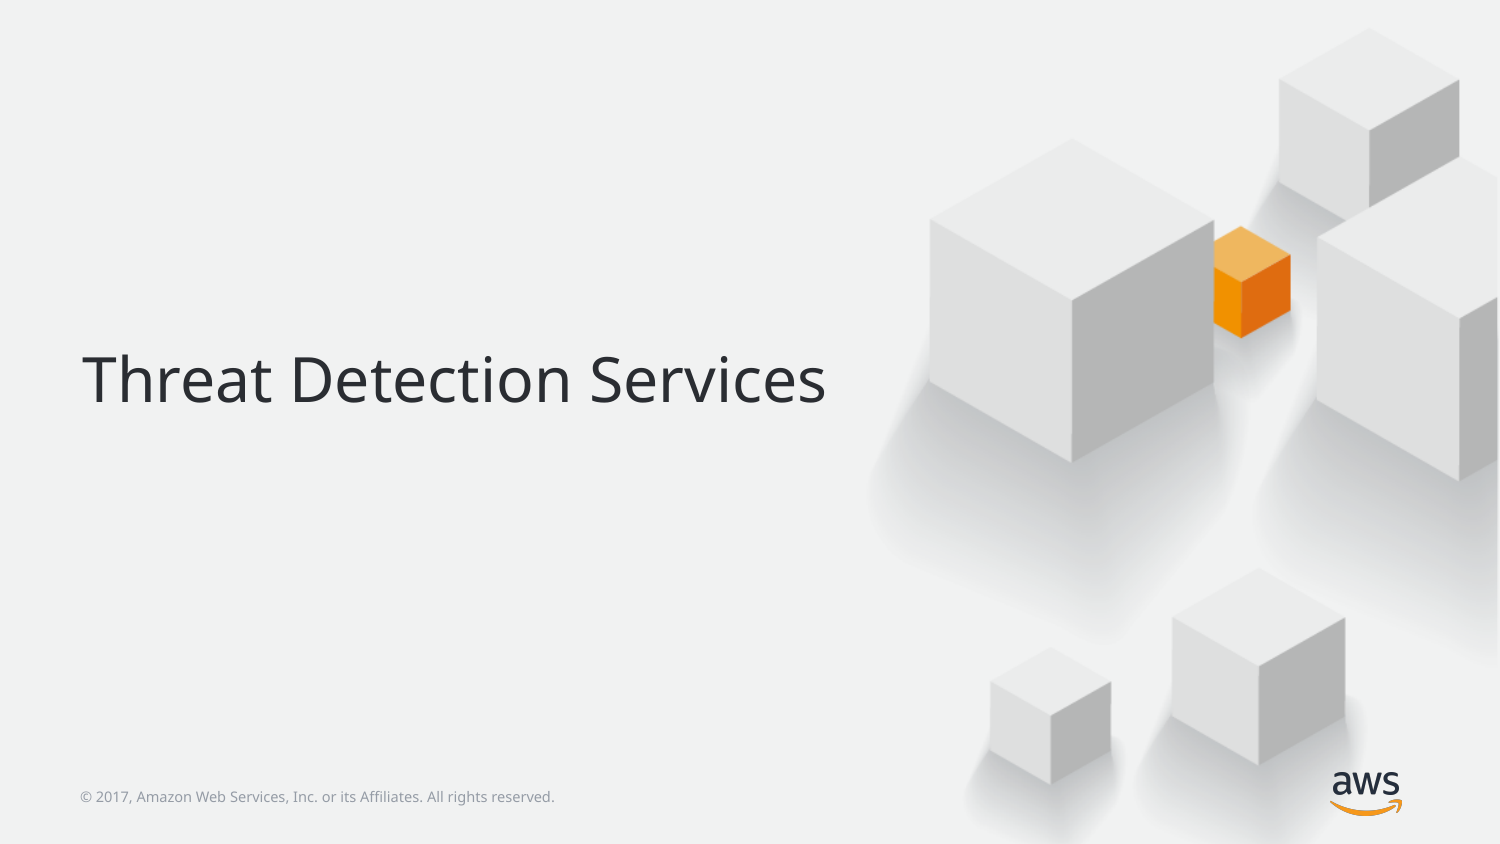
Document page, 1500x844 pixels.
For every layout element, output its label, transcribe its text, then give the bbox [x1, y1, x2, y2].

title Threat Detection Services [67, 274, 1064, 480]
picture [0, 0, 1500, 844]
